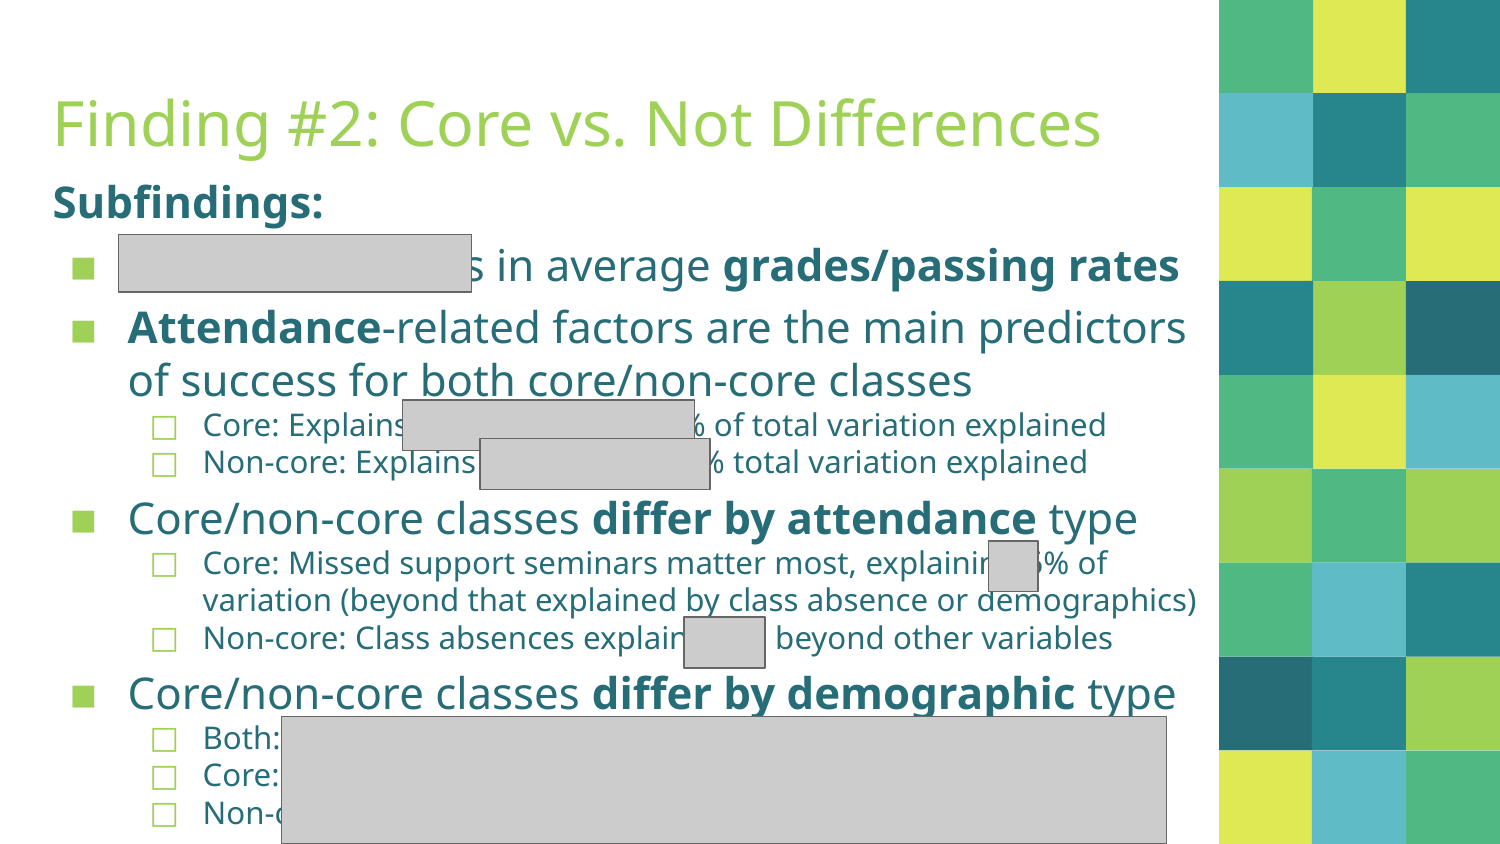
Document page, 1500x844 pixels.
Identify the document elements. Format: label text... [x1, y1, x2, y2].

title Finding #2: Core vs. Not Differences [37, 33, 1204, 159]
text_box [480, 438, 710, 490]
text_box [988, 540, 1039, 592]
text_box [402, 399, 695, 451]
text_box [118, 234, 472, 293]
list Subfindings: Large differences in average grades/passing rates Attendance-related factors are the main predictors of success for both core/non-core classes Core: Explains ~11.2% of the ~18% of total variation explained Non-core: Explains ~8.7% of ~10.3% total variation explained Core/non-core classes differ by attendance type Core: Missed support seminars matter most, explaining 6% of variation (beyond that explained by class absence or demographics) Non-core: Class absences explain 4.3% beyond other variables Core/non-core classes differ by demographic type Both: TAG correlated to higher grades, IEP/504 to lower grades Core: Larger gap in TAG, IEP, and 504 (about a grade step); no ELL Non-core: Lower differences for TAG, IEP, 504; larger for ELL [37, 159, 1218, 844]
text_box [683, 616, 766, 668]
text_box [281, 716, 1167, 844]
